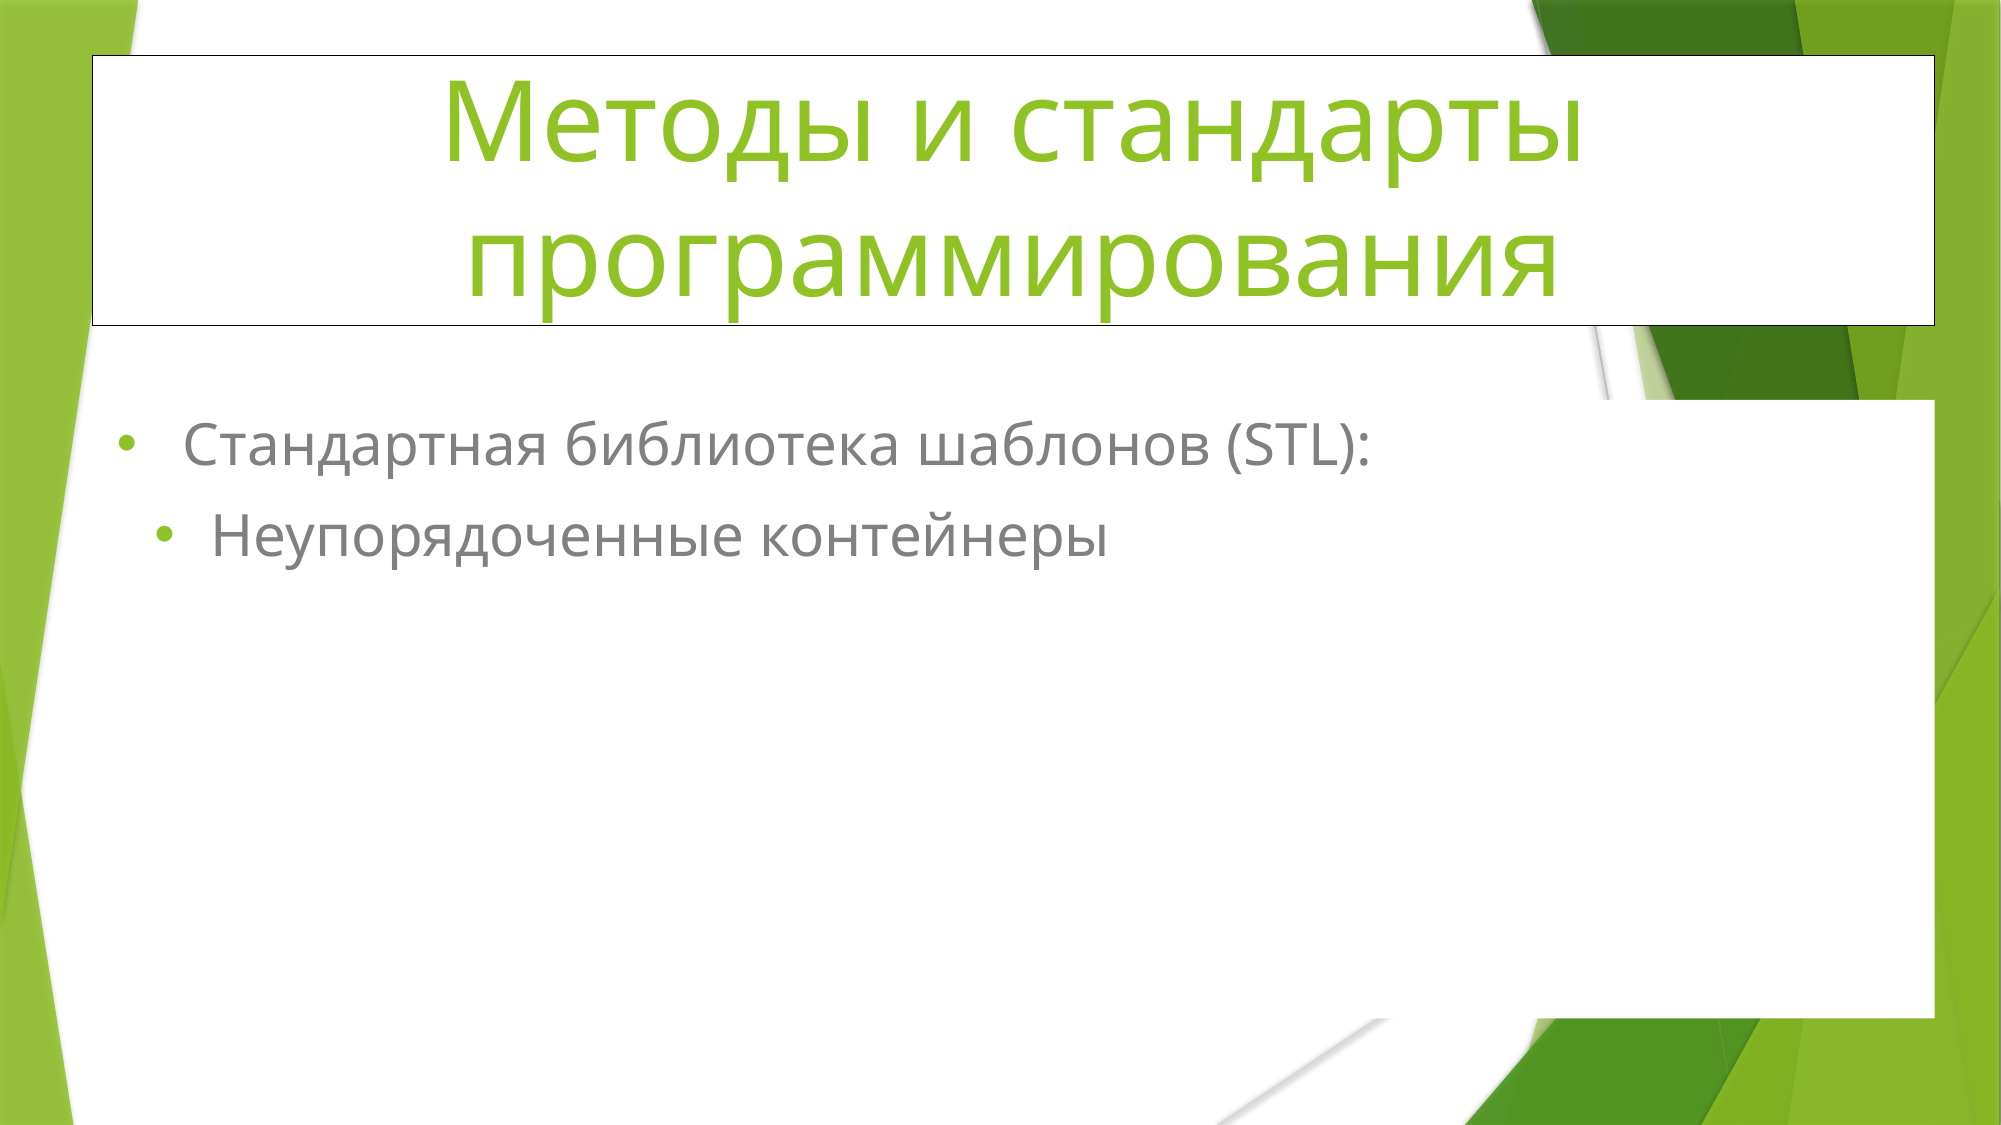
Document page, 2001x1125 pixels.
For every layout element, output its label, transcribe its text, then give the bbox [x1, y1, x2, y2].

text_box Методы и стандарты программирования [92, 55, 1935, 326]
text_box Стандартная библиотека шаблонов (STL): Неупорядоченные контейнеры [92, 399, 1935, 1019]
